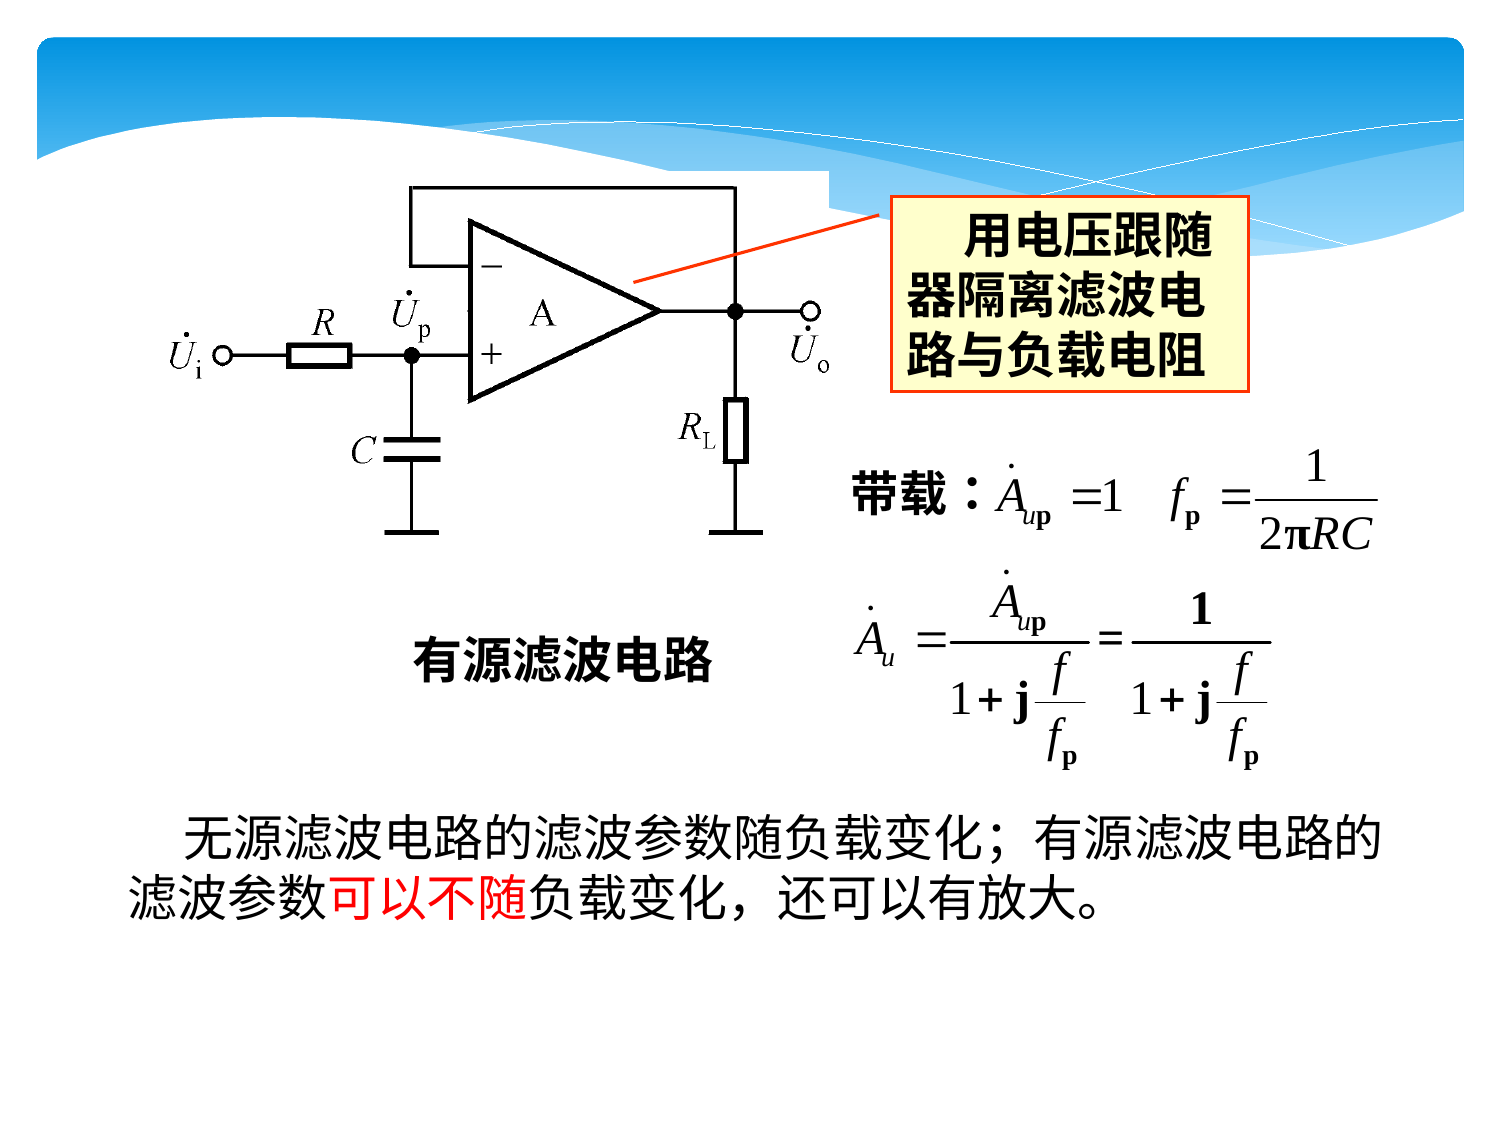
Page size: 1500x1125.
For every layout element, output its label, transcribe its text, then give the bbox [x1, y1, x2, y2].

text_box 无源滤波电路的滤波参数随负载变化；有源滤波电路的滤波参数可以不随负载变化，还可以有放大。 [112, 798, 1436, 934]
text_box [166, 170, 830, 535]
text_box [845, 434, 1389, 781]
text_box 有源滤波电路 [398, 621, 728, 697]
text_box 用电压跟随器隔离滤波电路与负载电阻 [891, 196, 1249, 392]
